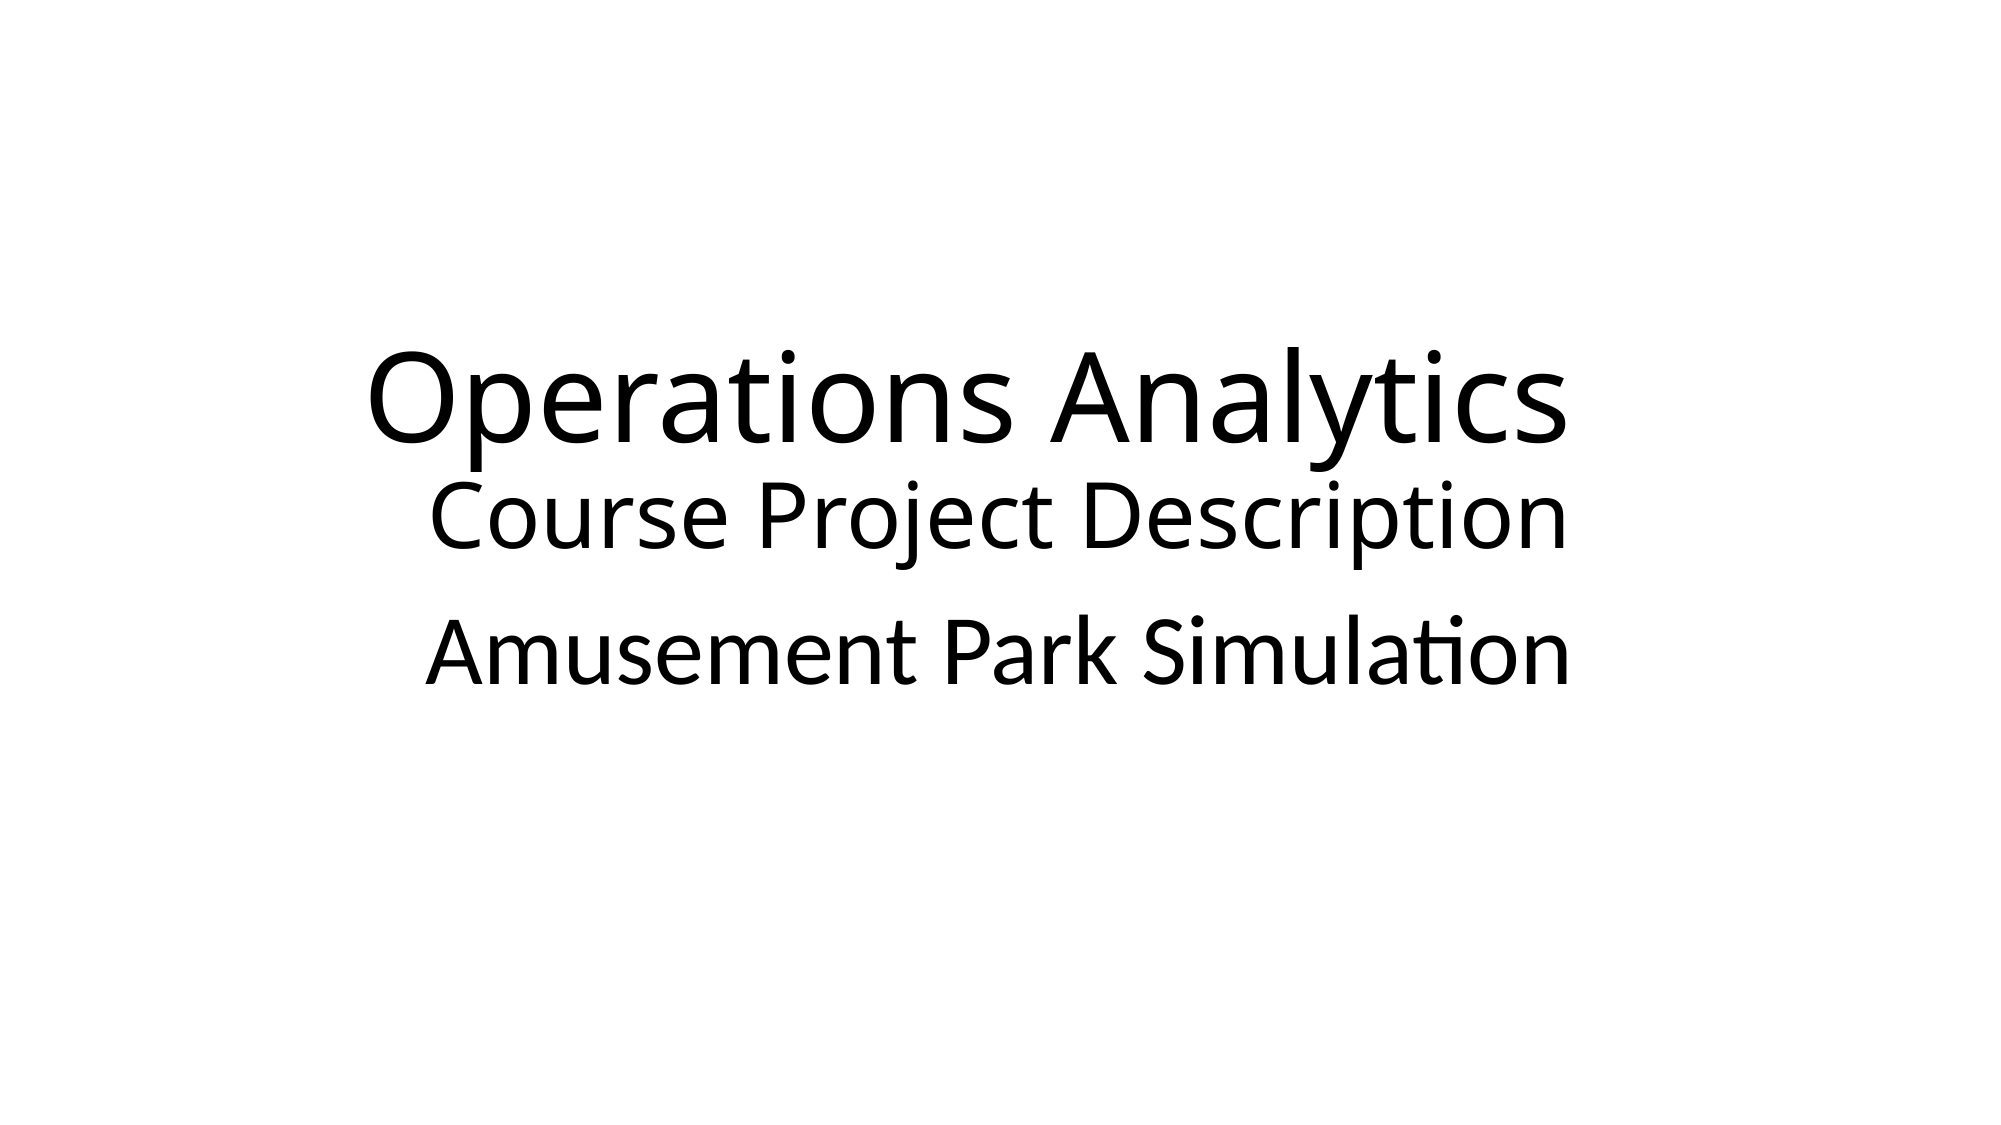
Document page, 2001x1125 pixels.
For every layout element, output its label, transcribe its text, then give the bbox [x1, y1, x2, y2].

subtitle Amusement Park Simulation [249, 590, 1750, 863]
title Operations Analytics Course Project Description [249, 184, 1750, 576]
